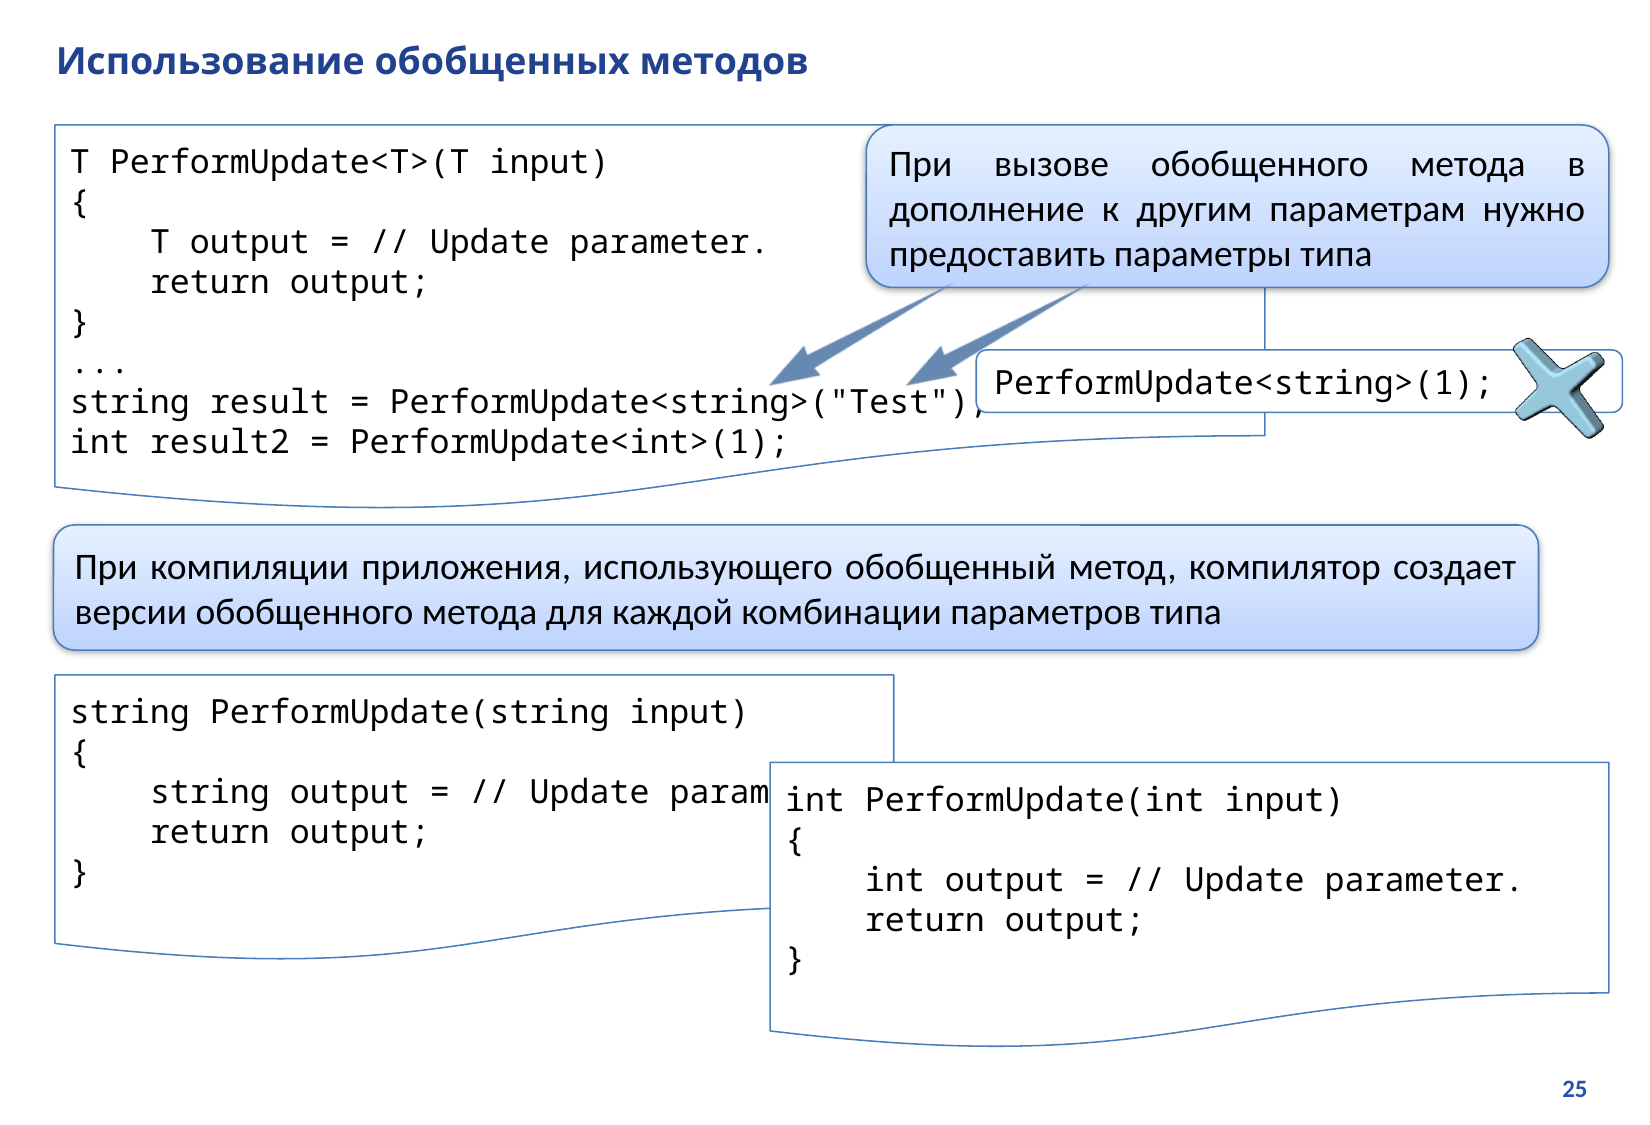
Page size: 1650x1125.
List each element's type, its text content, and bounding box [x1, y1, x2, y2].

picture [752, 312, 1111, 353]
text_box T PerformUpdate<T>(T input) { T output = // Update parameter. return output; } ... string result = PerformUpdate<string>("Test"); int result2 = PerformUpdate<int>(1); [54, 124, 1266, 509]
picture [1512, 337, 1605, 439]
text_box PerformUpdate<string>(1); [1608, 349, 1624, 414]
text_box int PerformUpdate(int input) { int output = // Update parameter. return output; } [769, 761, 1610, 1048]
text_box string PerformUpdate(string input) { string output = // Update parameter. return output; } [54, 674, 895, 960]
title Использование обобщенных методов [40, 29, 1616, 90]
text_box PerformUpdate<string>(1); [975, 349, 1507, 414]
text_box При вызове обобщенного метода в дополнение к другим параметрам нужно предоставить параметры типа [865, 124, 1610, 289]
text_box При компиляции приложения, использующего обобщенный метод, компилятор создает версии обобщенного метода для каждой комбинации параметров типа [52, 524, 1540, 651]
